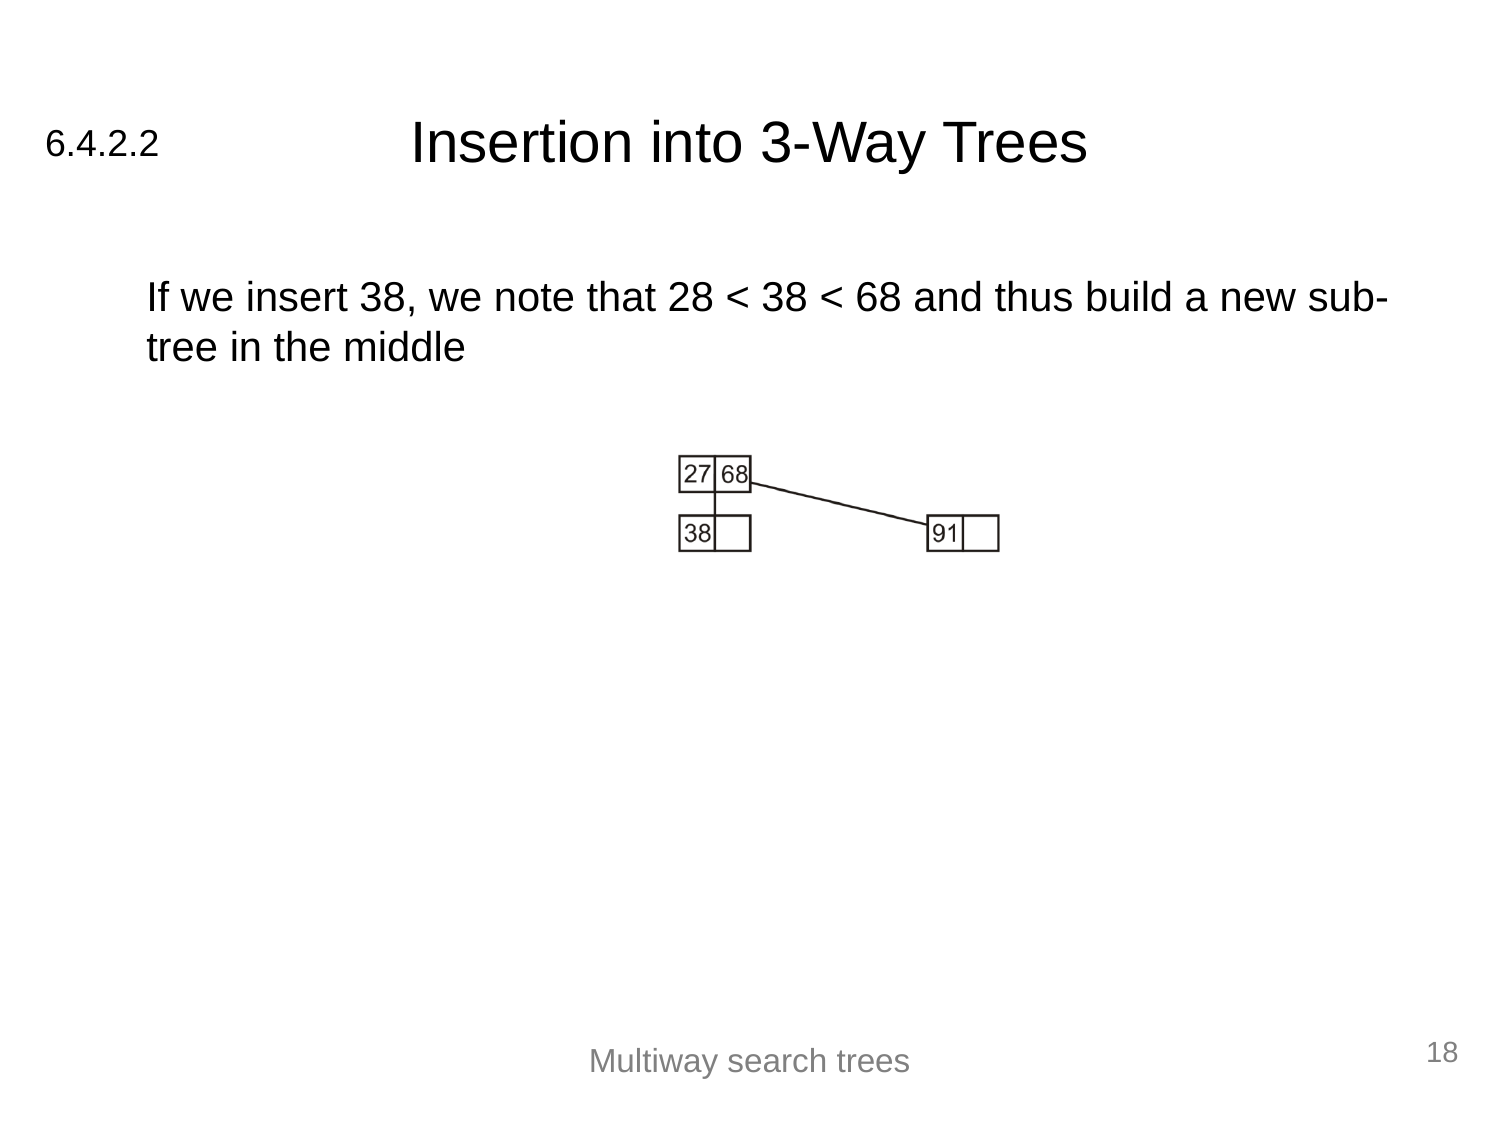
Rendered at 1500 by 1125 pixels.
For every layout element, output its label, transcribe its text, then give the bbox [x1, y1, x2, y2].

list If we insert 38, we note that 28 < 38 < 68 and thus build a new sub-tree in the middle [74, 262, 1426, 1006]
text_box 6.4.2.2 [30, 111, 175, 172]
picture [424, 449, 1075, 675]
title Insertion into 3-Way Trees [74, 44, 1426, 233]
